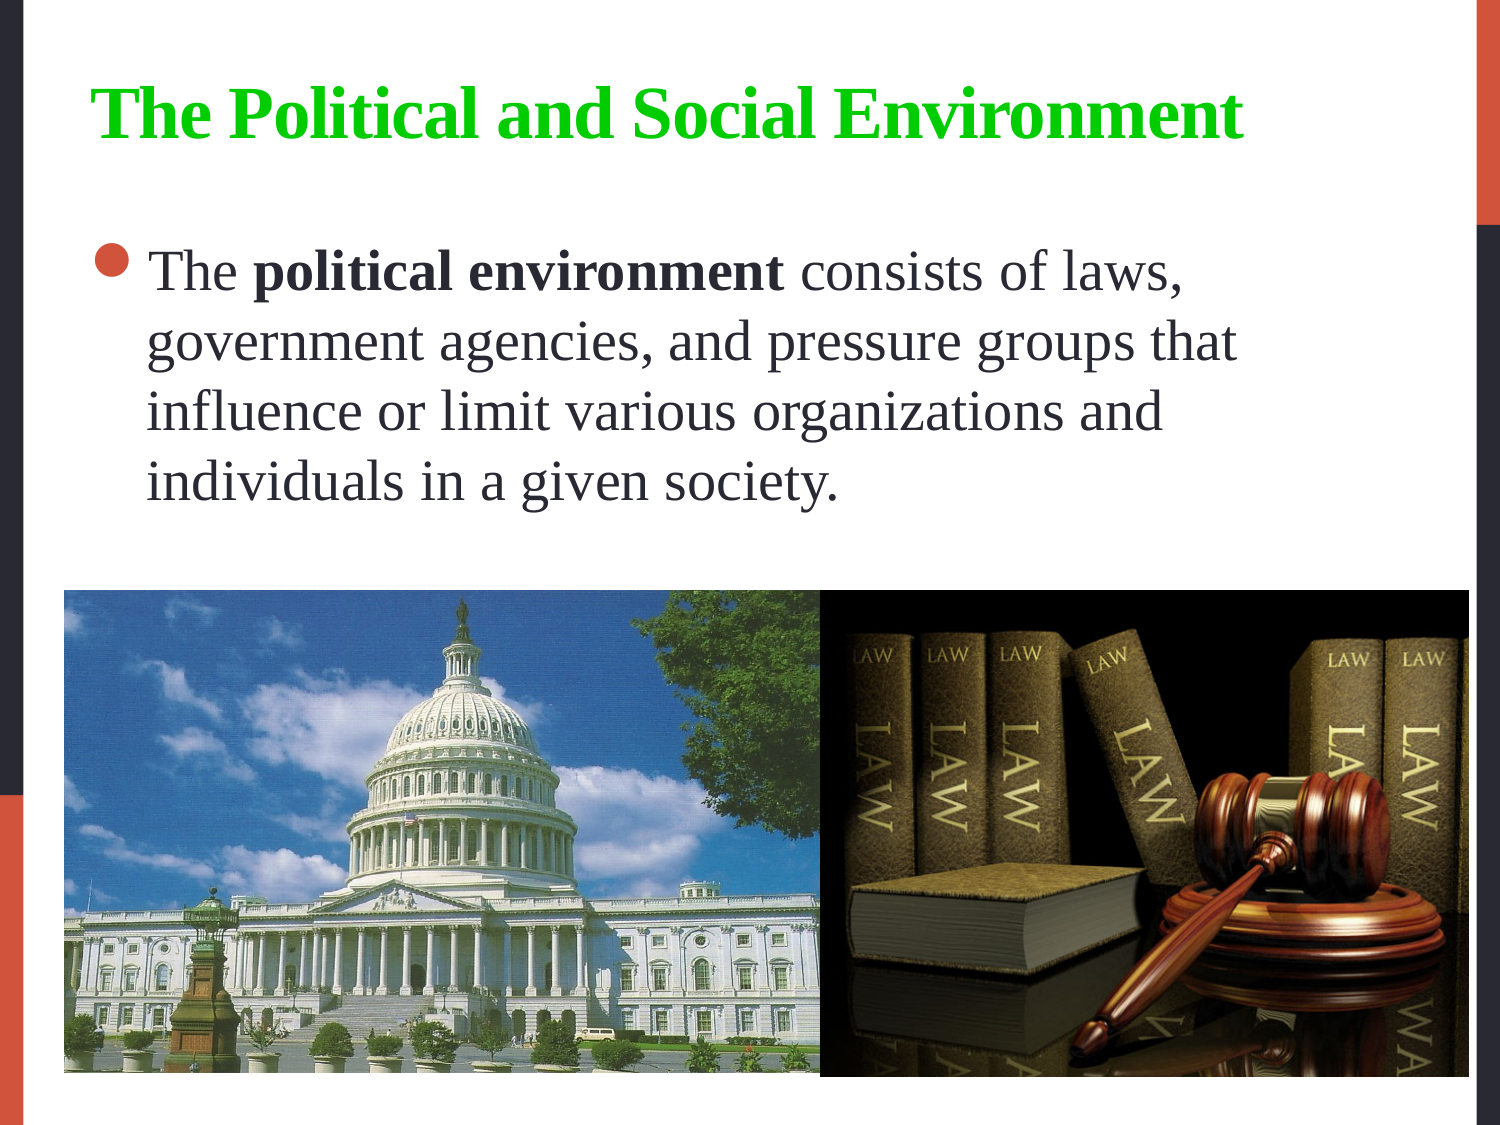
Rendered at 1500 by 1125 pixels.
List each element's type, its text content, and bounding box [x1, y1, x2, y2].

title The Political and Social Environment [75, 25, 1329, 161]
list The political environment consists of laws, government agencies, and pressure groups that influence or limit various organizations and individuals in a given society. [75, 224, 1325, 584]
picture [63, 589, 1469, 1077]
